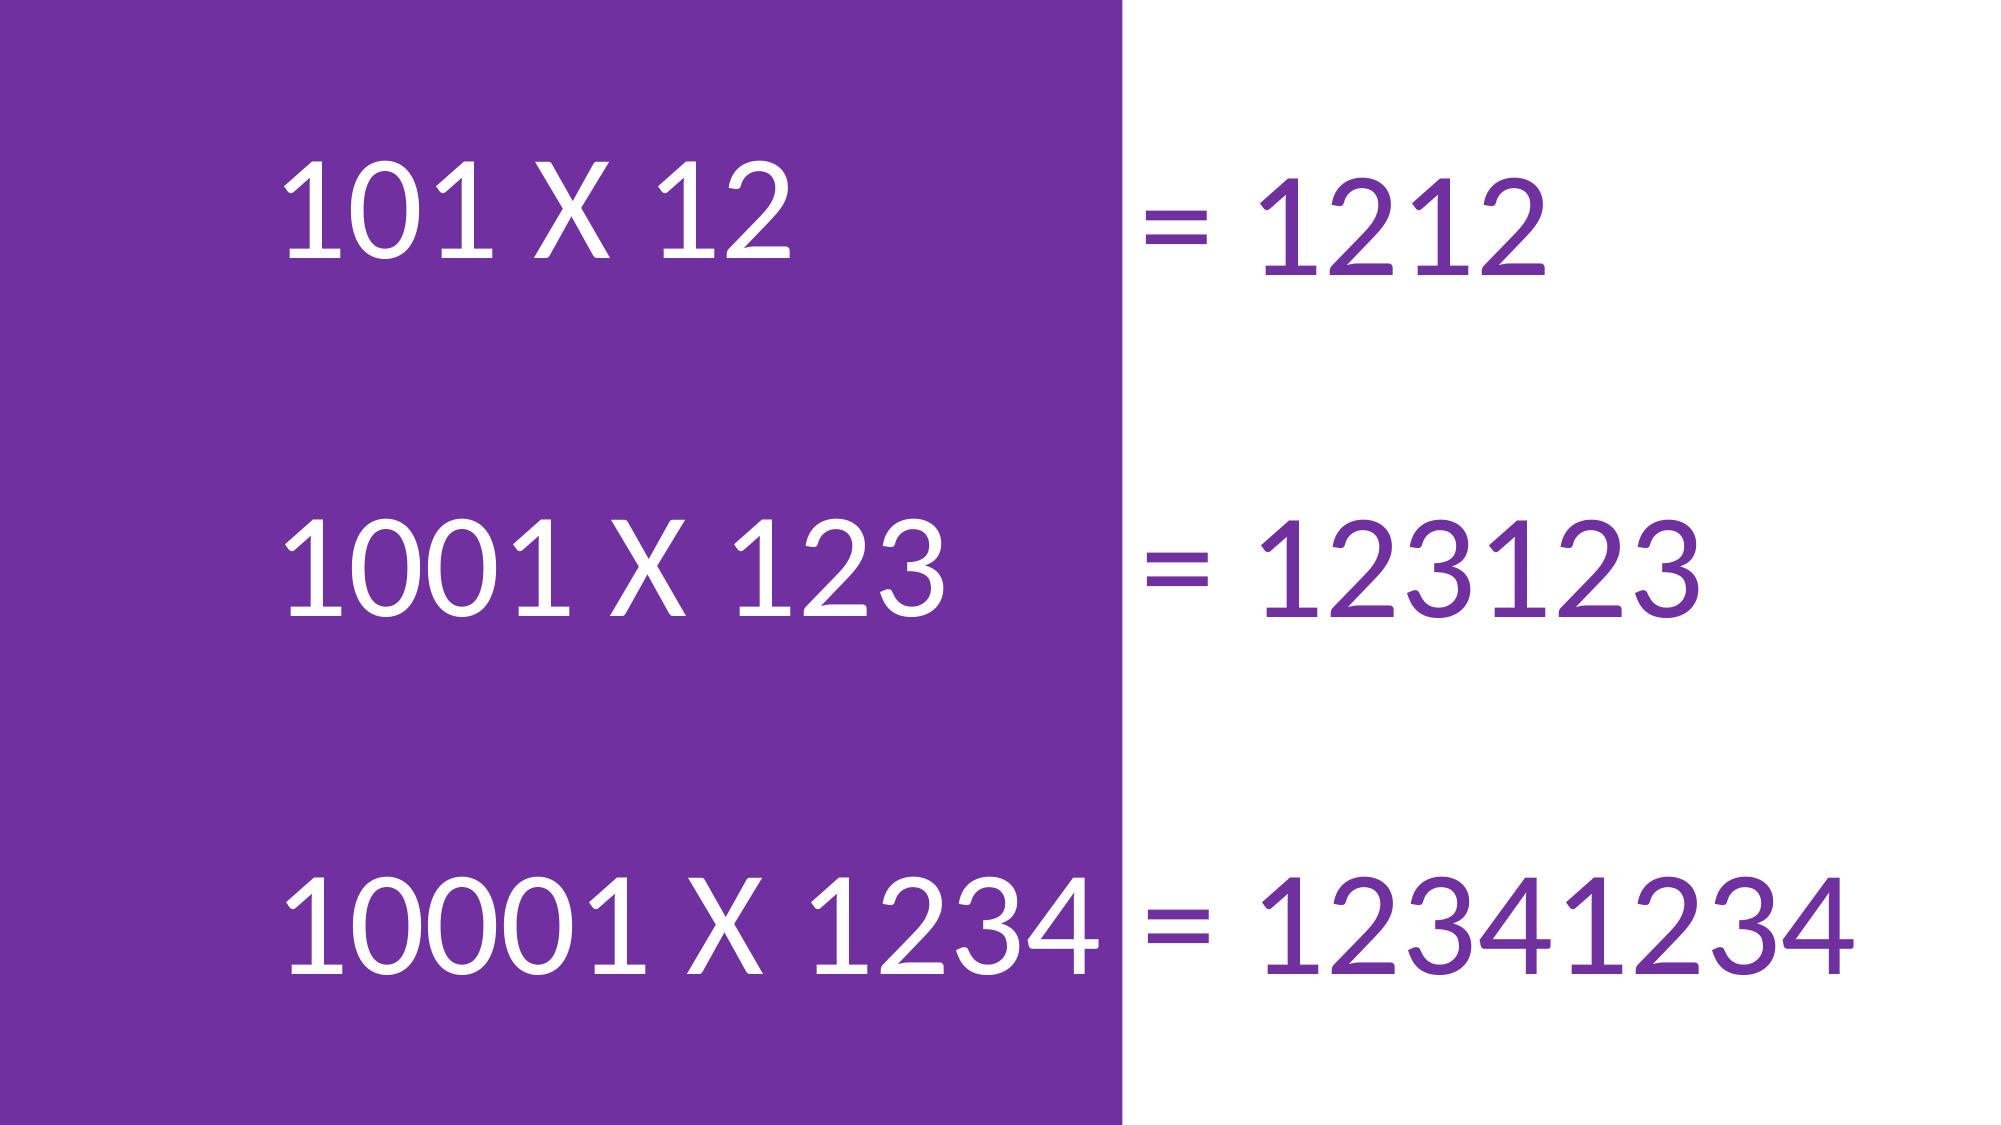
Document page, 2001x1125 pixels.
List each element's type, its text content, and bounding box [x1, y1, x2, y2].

text_box 1001 X 123 [257, 459, 966, 654]
text_box = 12341234 [1126, 817, 1873, 1012]
text_box = 123123 [1125, 459, 1720, 655]
text_box 10001 X 1234 [258, 817, 1118, 1012]
text_box [0, 0, 1123, 1125]
text_box = 1212 [1124, 117, 1568, 313]
text_box 101 X 12 [256, 100, 813, 296]
